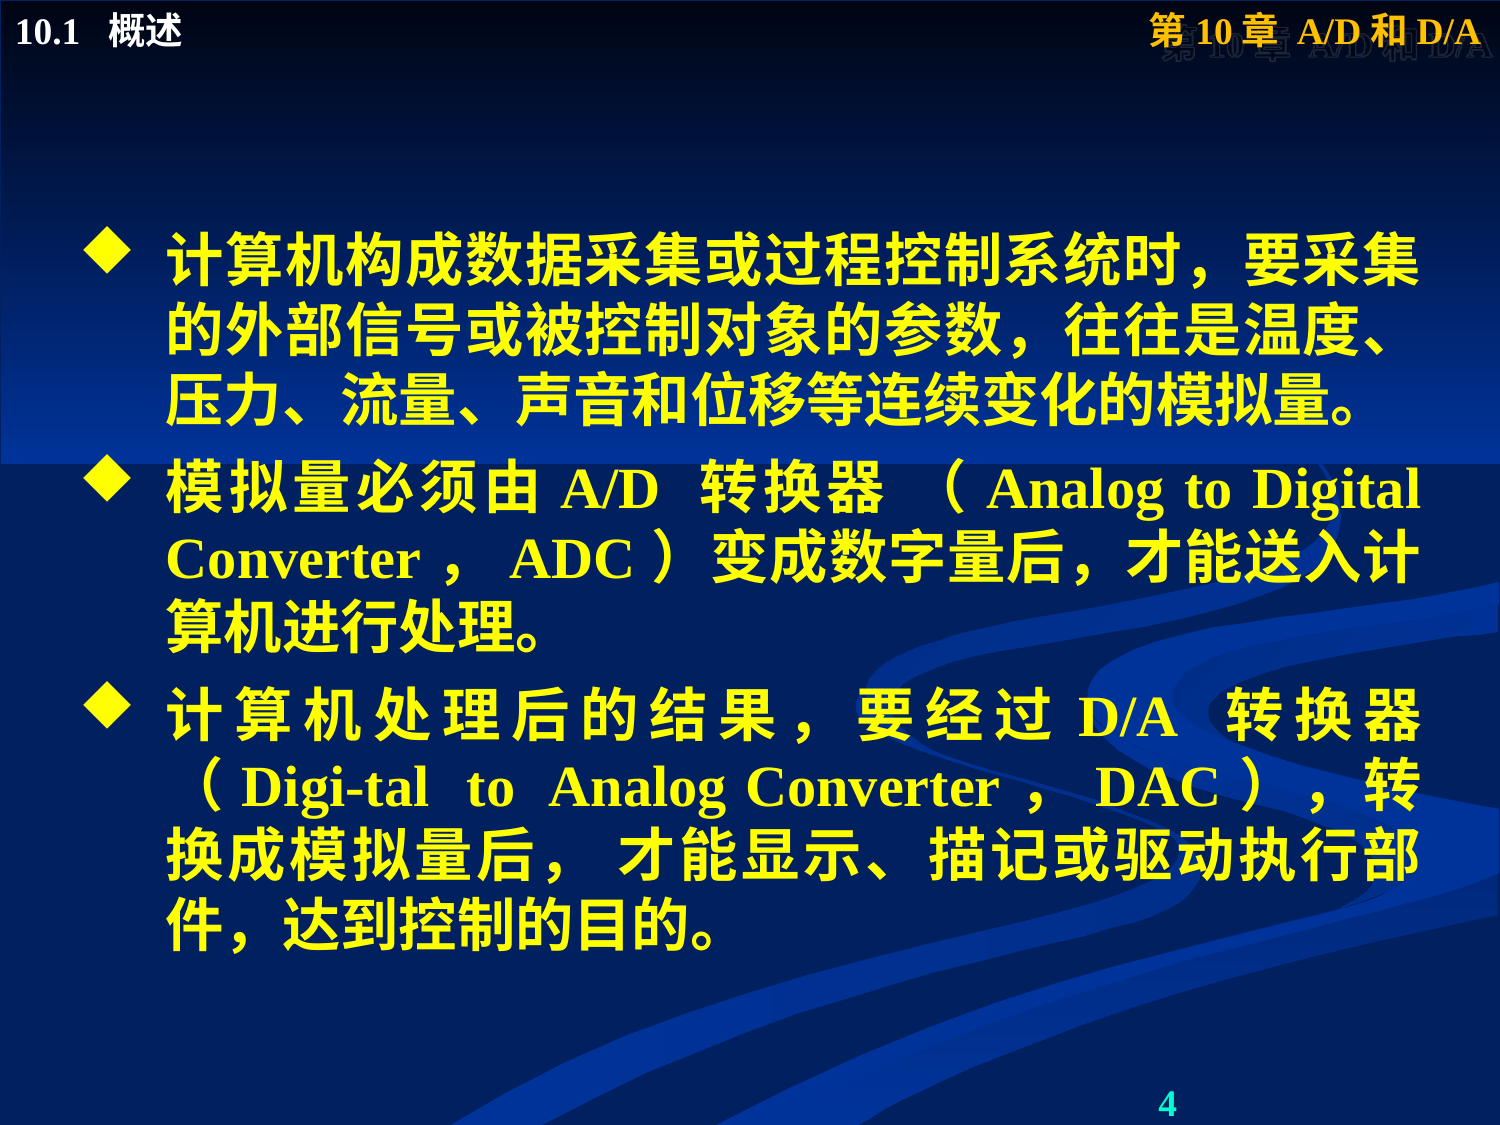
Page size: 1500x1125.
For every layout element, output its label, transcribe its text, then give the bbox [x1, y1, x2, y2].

list 计算机构成数据采集或过程控制系统时，要采集的外部信号或被控制对象的参数，往往是温度、压力、流量、声音和位移等连续变化的模拟量。 模拟量必须由A/D 转换器 （Analog to Digital Converter，ADC）变成数字量后，才能送入计算机进行处理。 计算机处理后的结果，要经过D/A 转换器 （Digi-tal to Analog Converter，DAC），转换成模拟量后， 才能显示、描记或驱动执行部件，达到控制的目的。 [63, 215, 1437, 1065]
